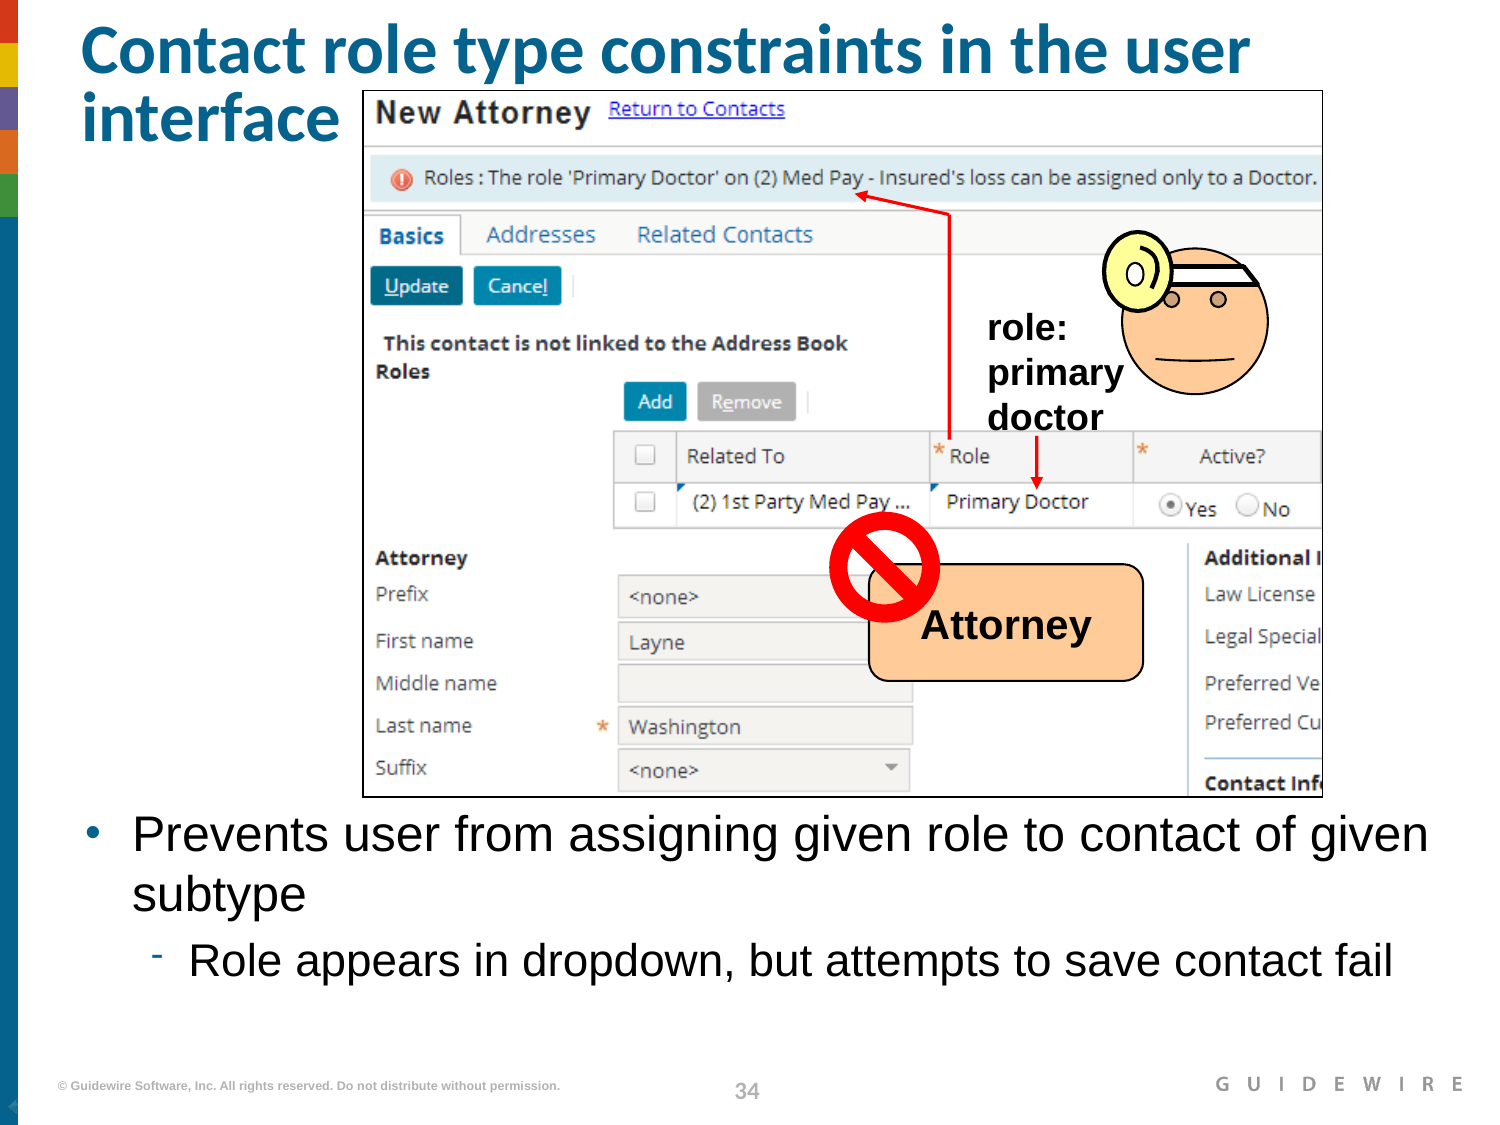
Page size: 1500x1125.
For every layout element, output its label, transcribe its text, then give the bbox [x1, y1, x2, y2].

title Contact role type constraints in the user interface [81, 19, 1446, 141]
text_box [1101, 229, 1269, 395]
list Prevents user from assigning given role to contact of given subtype Role appears in dropdown, but attempts to save contact fail [85, 801, 1450, 1049]
picture [1215, 1073, 1480, 1096]
picture [0, 0, 18, 216]
picture [363, 91, 1322, 797]
picture [10, 1101, 18, 1111]
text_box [868, 564, 1144, 682]
